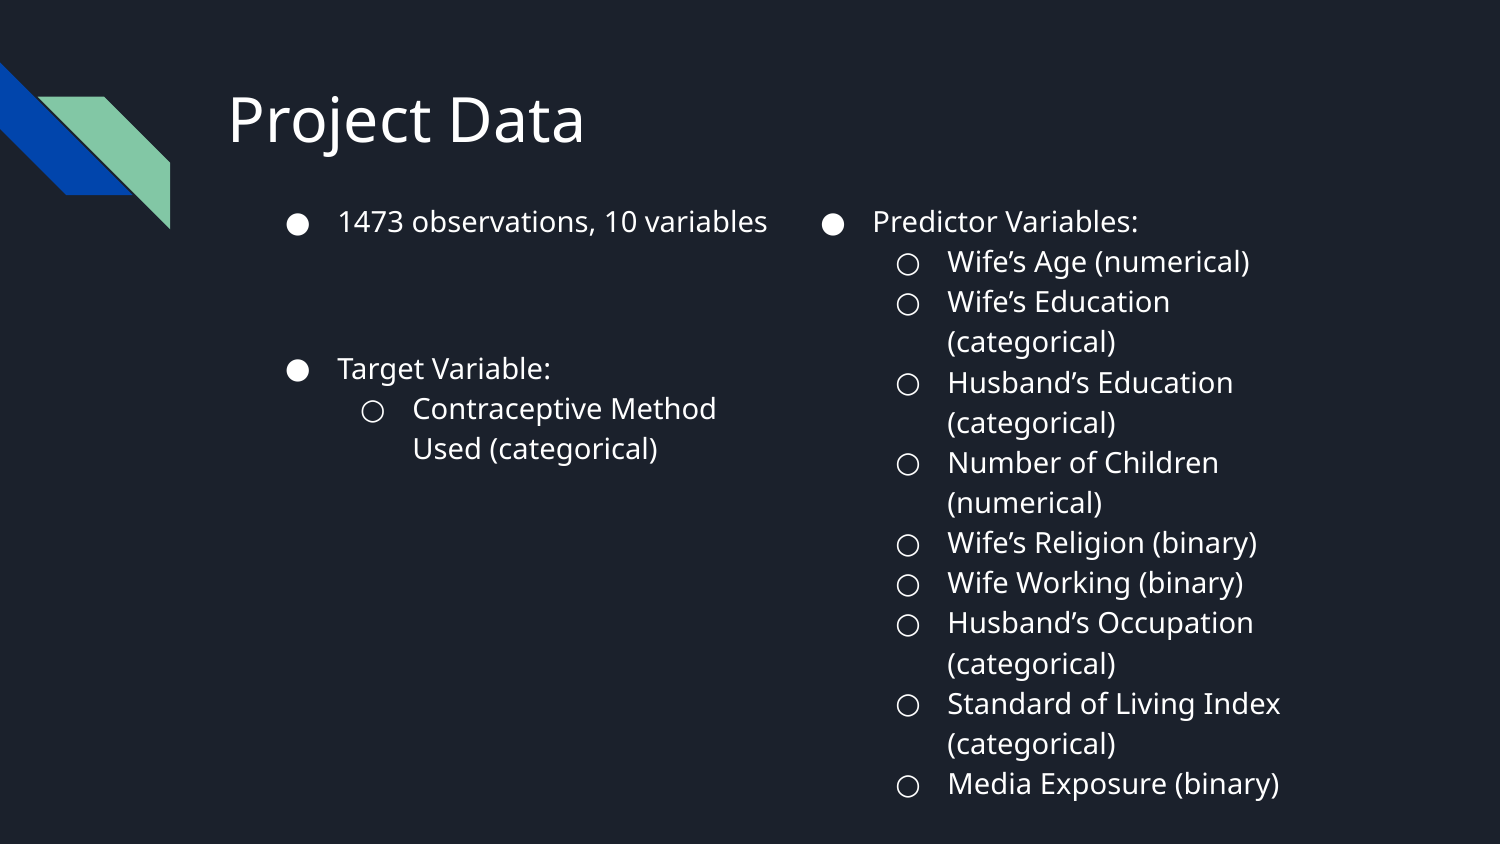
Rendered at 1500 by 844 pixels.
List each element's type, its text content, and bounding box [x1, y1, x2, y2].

list 1473 observations, 10 variables Target Variable: Contraceptive Method Used (categorical) [247, 183, 806, 661]
list Predictor Variables: Wife’s Age (numerical) Wife’s Education (categorical) Husband’s Education (categorical) Number of Children (numerical) Wife’s Religion (binary) Wife Working (binary) Husband’s Occupation (categorical) Standard of Living Index (categorical) Media Exposure (binary) [806, 183, 1341, 661]
title Project Data [212, 64, 1368, 215]
